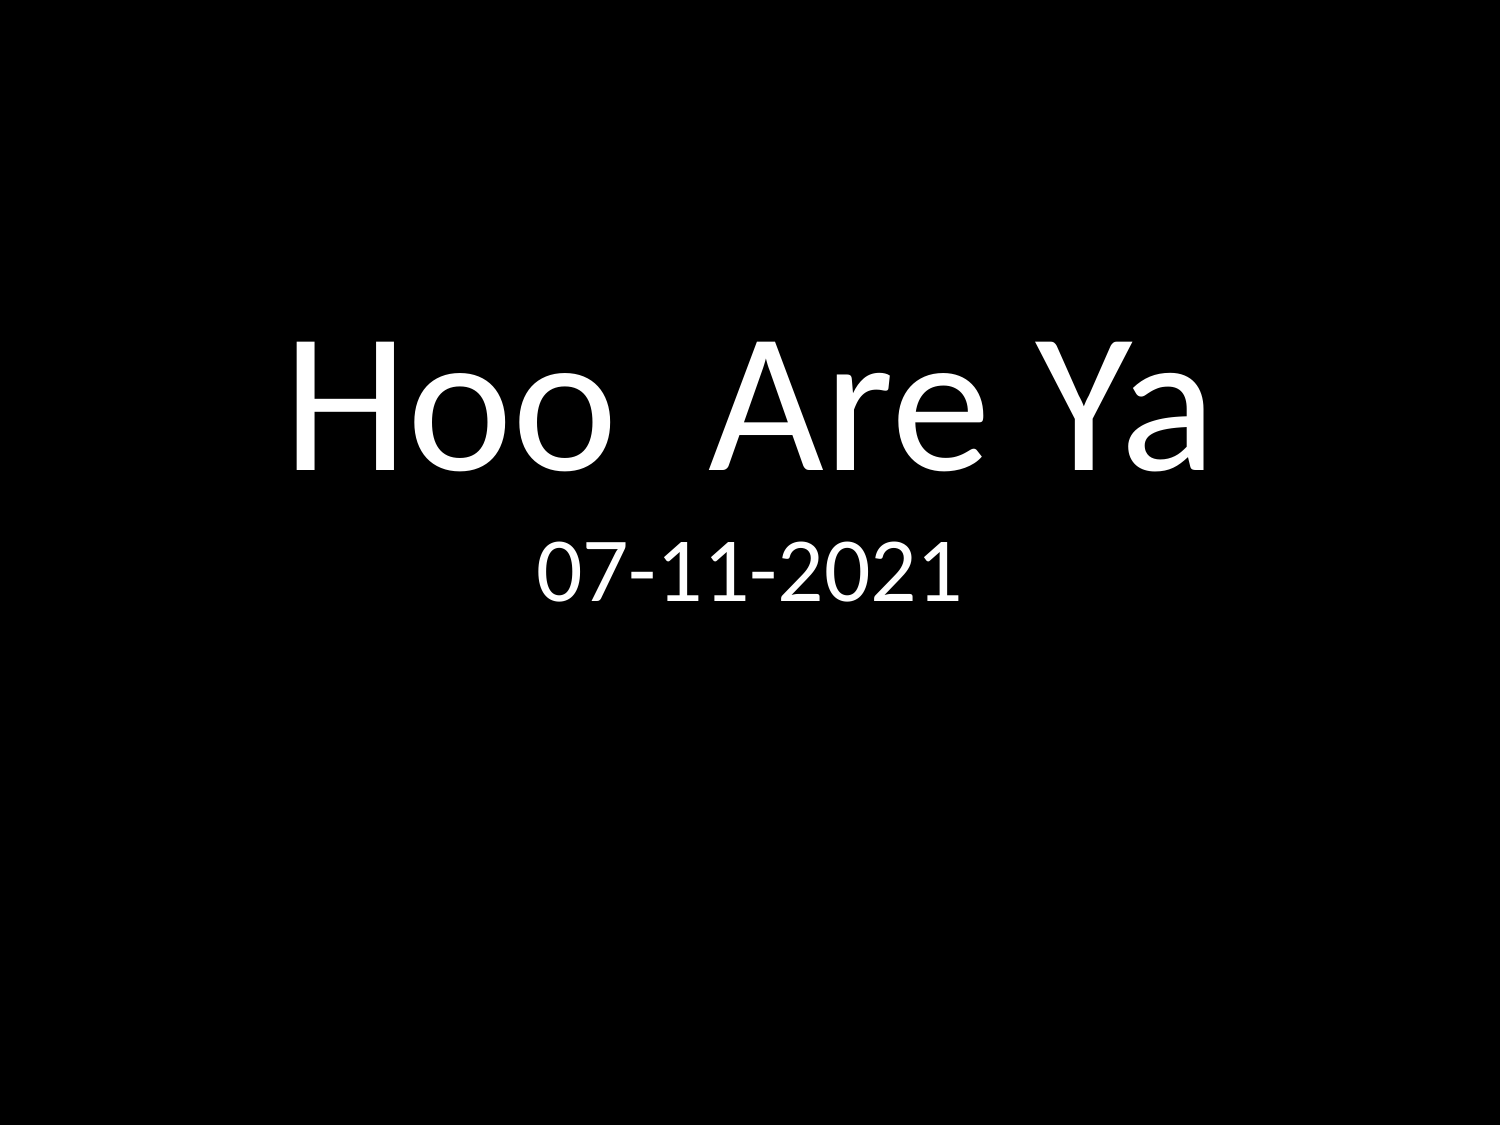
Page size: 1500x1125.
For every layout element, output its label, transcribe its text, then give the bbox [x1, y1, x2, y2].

list Hoo Are Ya 07-11-2021 [75, 262, 1425, 1005]
